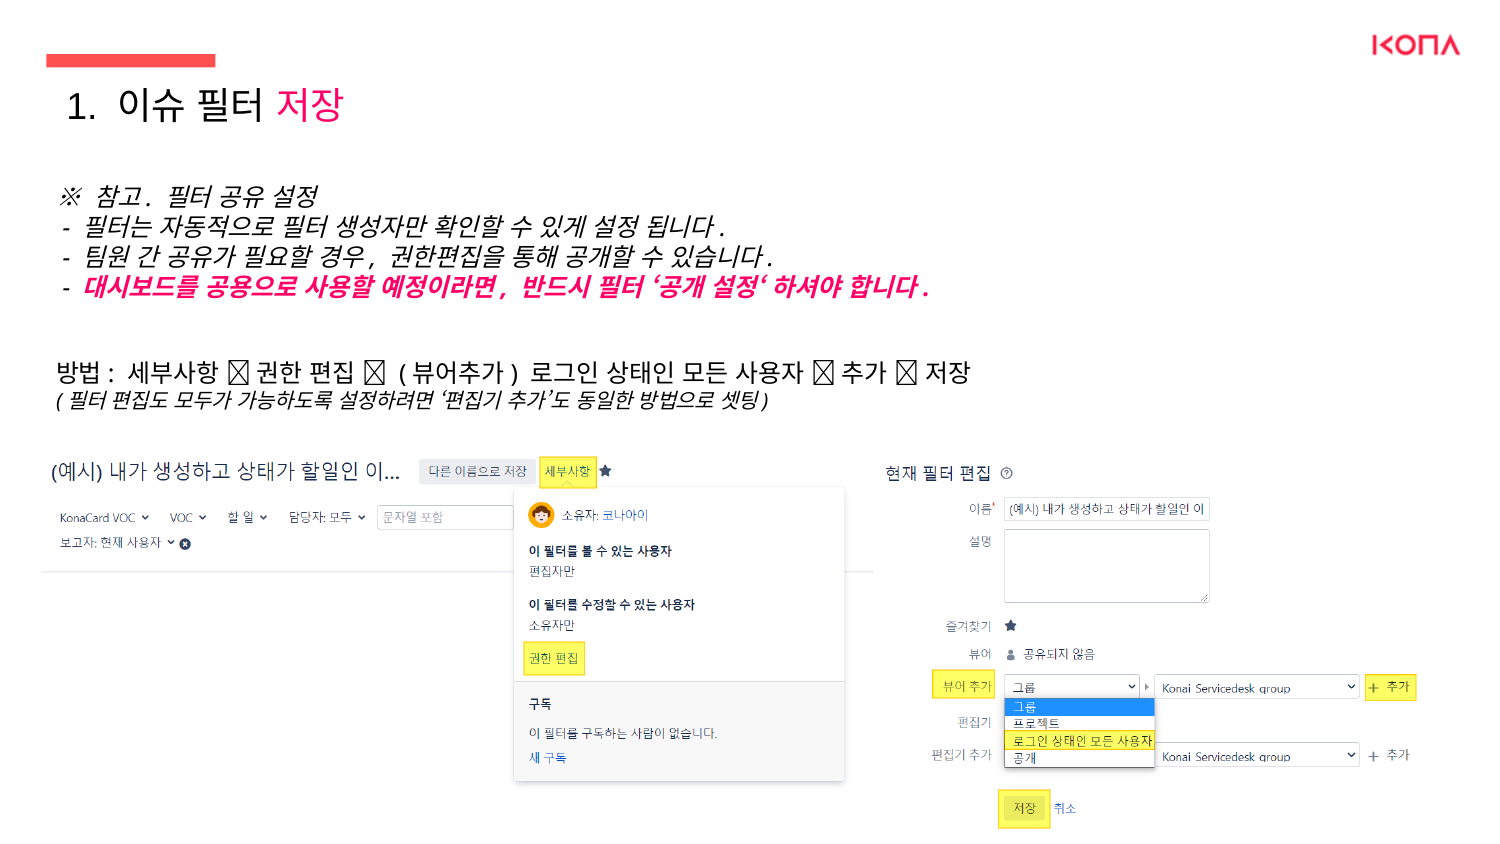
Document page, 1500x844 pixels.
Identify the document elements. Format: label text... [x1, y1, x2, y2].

text_box ※ 참고. 필터 공유 설정 - 필터는 자동적으로 필터 생성자만 확인할 수 있게 설정 됩니다. - 팀원 간 공유가 필요할 경우, 권한편집을 통해 공개할 수 있습니다. - 대시보드를 공용으로 사용할 예정이라면, 반드시 필터 ‘공개 설정‘ 하셔야 합니다. [41, 174, 1282, 339]
text_box 방법: 세부사항  권한 편집  (뷰어추가) 로그인 상태인 모든 사용자  추가  저장 (필터 편집도 모두가 가능하도록 설정하려면 ‘편집기 추가’도 동일한 방법으로 셋팅) [41, 350, 1483, 421]
text_box 1. 이슈 필터 저장 [55, 76, 479, 133]
picture [41, 449, 1436, 836]
picture [1364, 23, 1463, 69]
